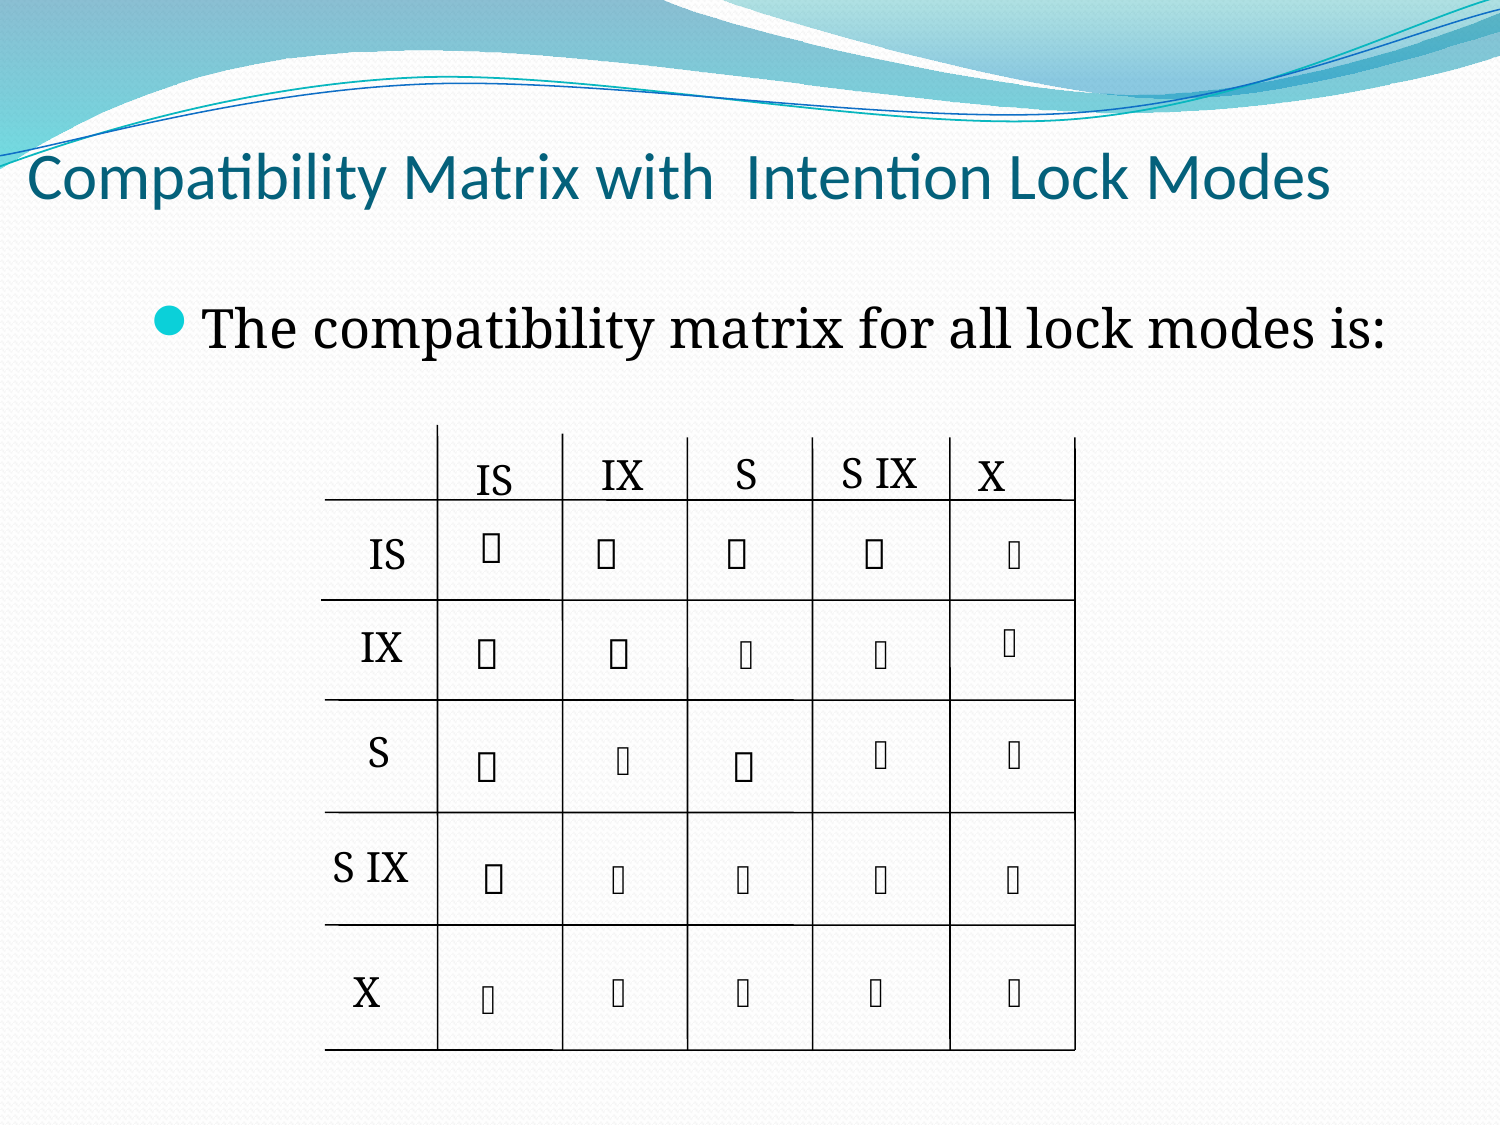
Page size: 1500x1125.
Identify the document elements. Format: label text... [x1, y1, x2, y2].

list The compatibility matrix for all lock modes is: [135, 287, 1423, 1013]
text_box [316, 424, 1076, 1051]
title Compatibility Matrix with Intention Lock Modes [27, 37, 1465, 213]
